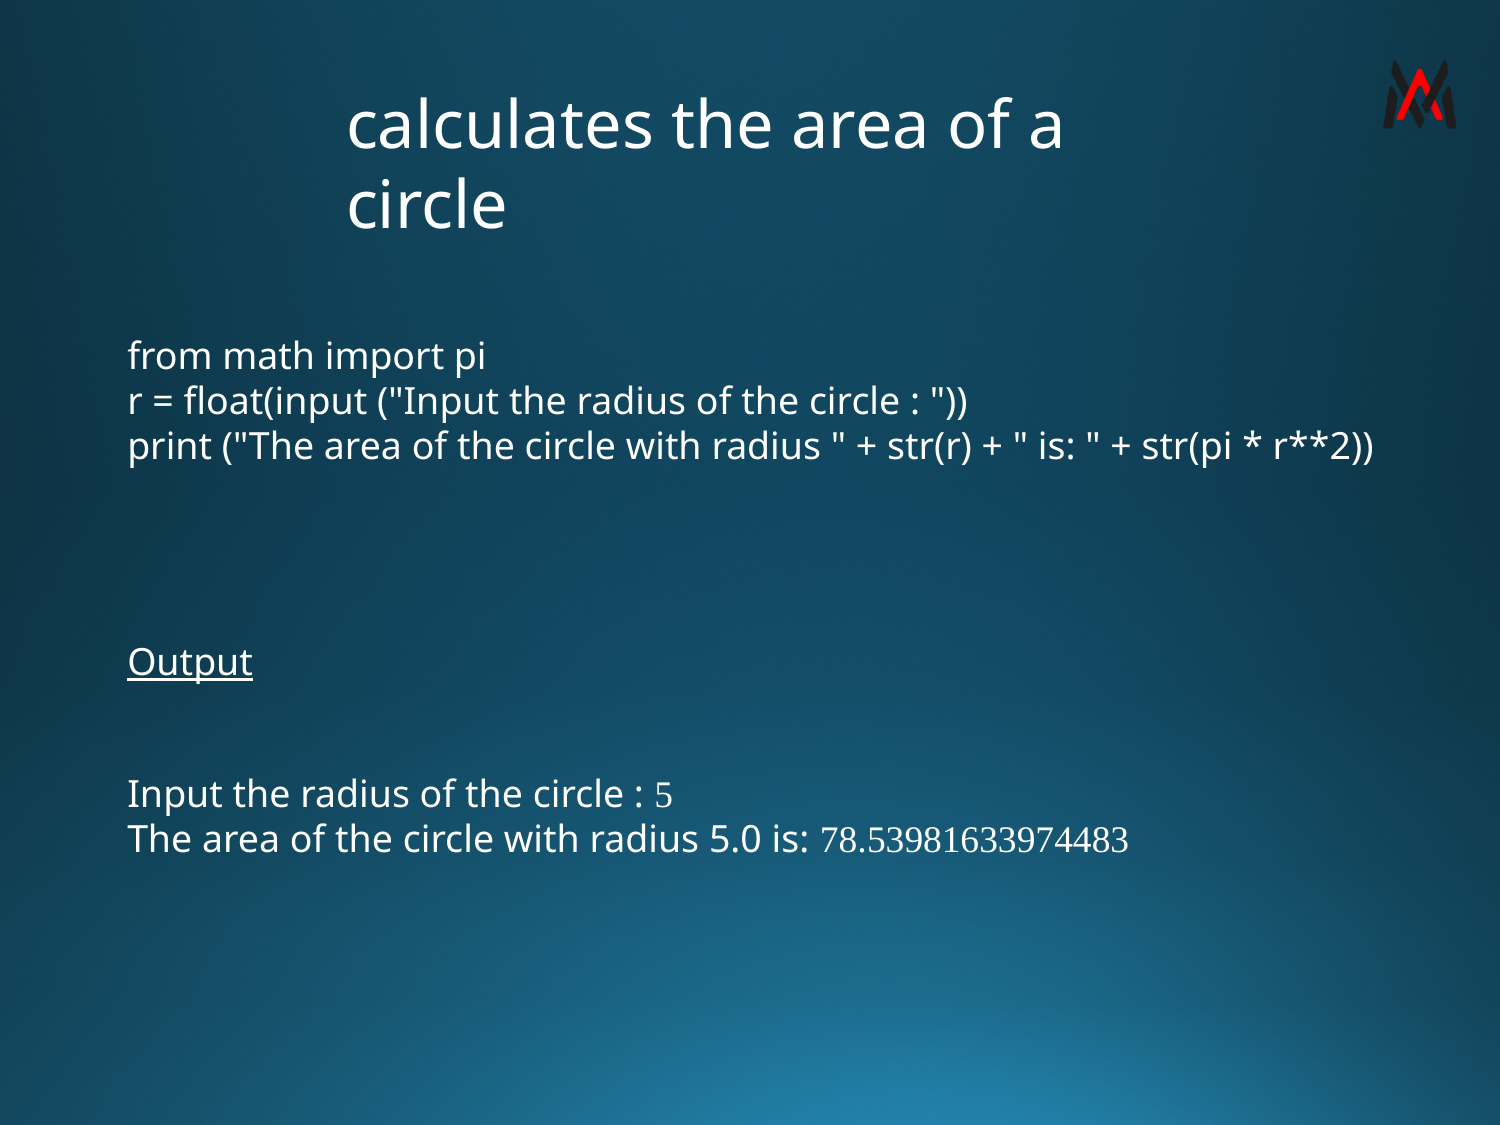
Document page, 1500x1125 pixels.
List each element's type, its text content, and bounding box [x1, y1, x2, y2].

text_box from math import pi r = float(input ("Input the radius of the circle : ")) print ("The area of the circle with radius " + str(r) + " is: " + str(pi * r**2)) [112, 324, 1475, 475]
text_box calculates the area of a circle [331, 74, 1244, 250]
picture [0, 0, 1500, 1125]
text_box Input the radius of the circle : 5 The area of the circle with radius 5.0 is: 78.53981633974483 [112, 762, 1413, 868]
text_box Output [112, 630, 388, 691]
